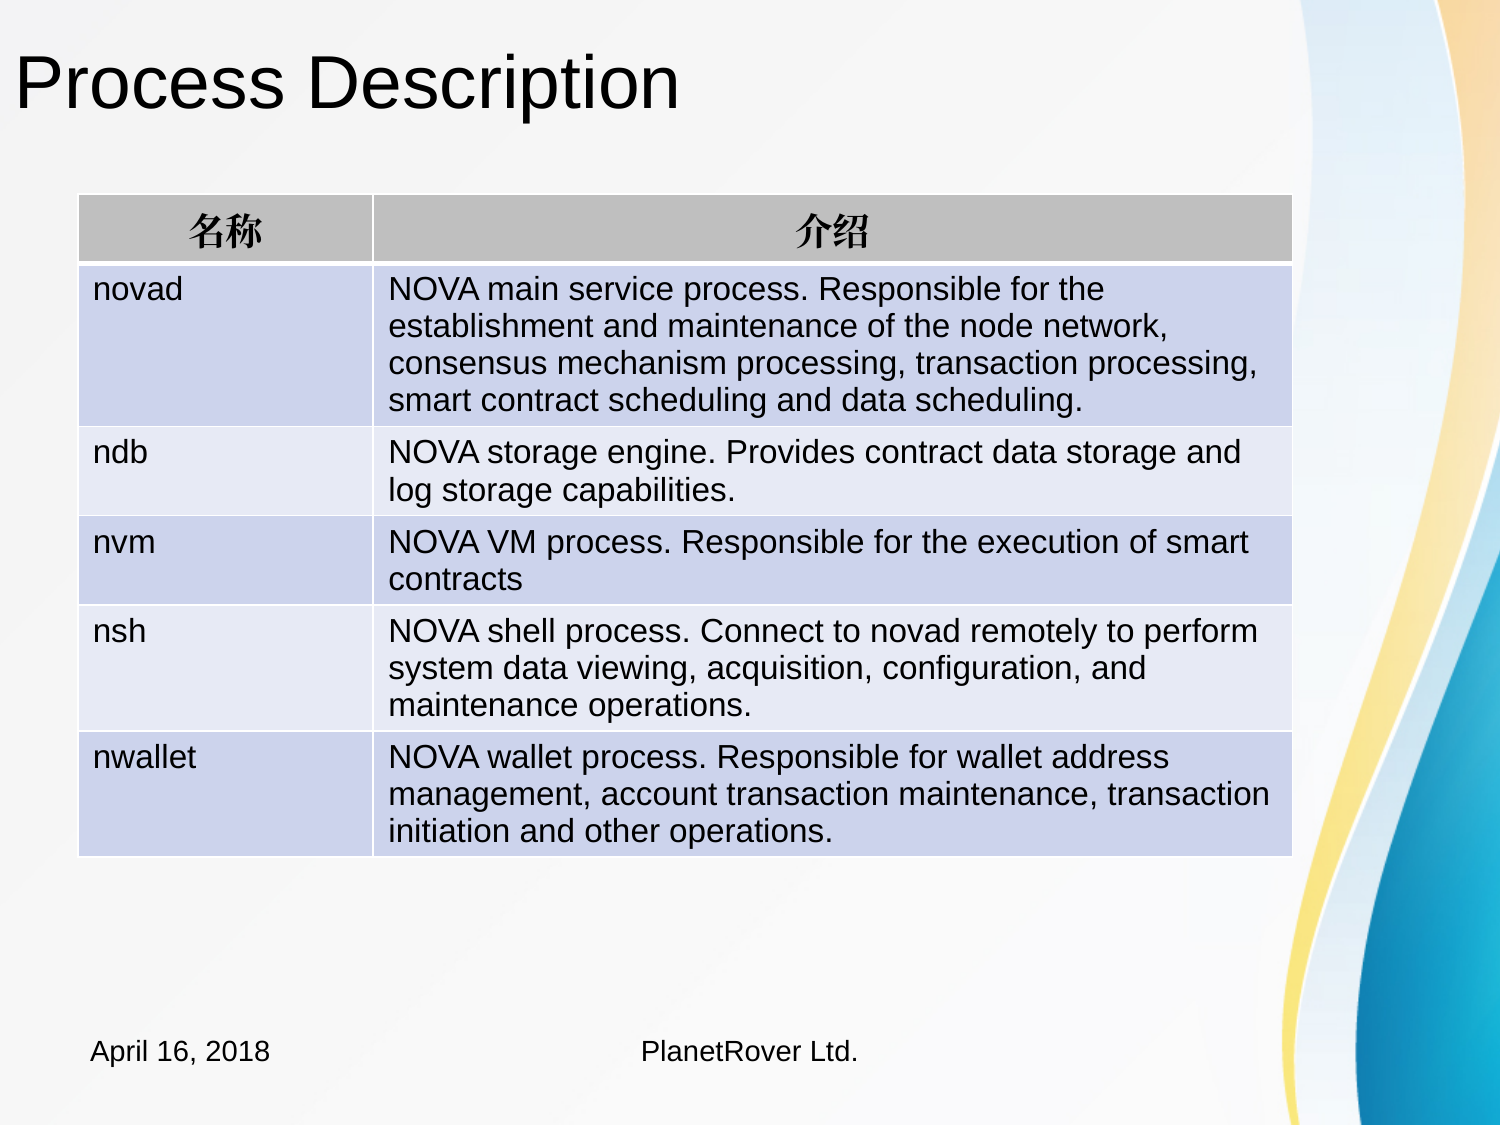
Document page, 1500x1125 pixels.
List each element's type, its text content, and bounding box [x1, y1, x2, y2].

footer PlanetRover Ltd. [512, 1024, 988, 1103]
picture [0, 0, 1500, 1125]
table_cell NOVA shell process. Connect to novad remotely to perform system data viewing, acquisition, configuration, and maintenance operations. [374, 606, 1292, 730]
table_cell nwallet [79, 732, 372, 856]
table_cell NOVA wallet process. Responsible for wallet address management, account transaction maintenance, transaction initiation and other operations. [374, 732, 1292, 856]
table_cell novad [79, 266, 372, 426]
table_cell NOVA storage engine. Provides contract data storage and log storage capabilities. [374, 427, 1292, 515]
table_cell NOVA VM process. Responsible for the execution of smart contracts [374, 516, 1292, 604]
table_cell nvm [79, 516, 372, 604]
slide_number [75, 1024, 425, 1103]
table_header 介绍 [374, 195, 1292, 261]
table_header 名称 [79, 195, 372, 261]
table_cell NOVA main service process. Responsible for the establishment and maintenance of the node network, consensus mechanism processing, transaction processing, smart contract scheduling and data scheduling. [374, 266, 1292, 426]
table_cell nsh [79, 606, 372, 730]
table_cell ndb [79, 427, 372, 515]
title Process Description [0, 30, 1351, 128]
